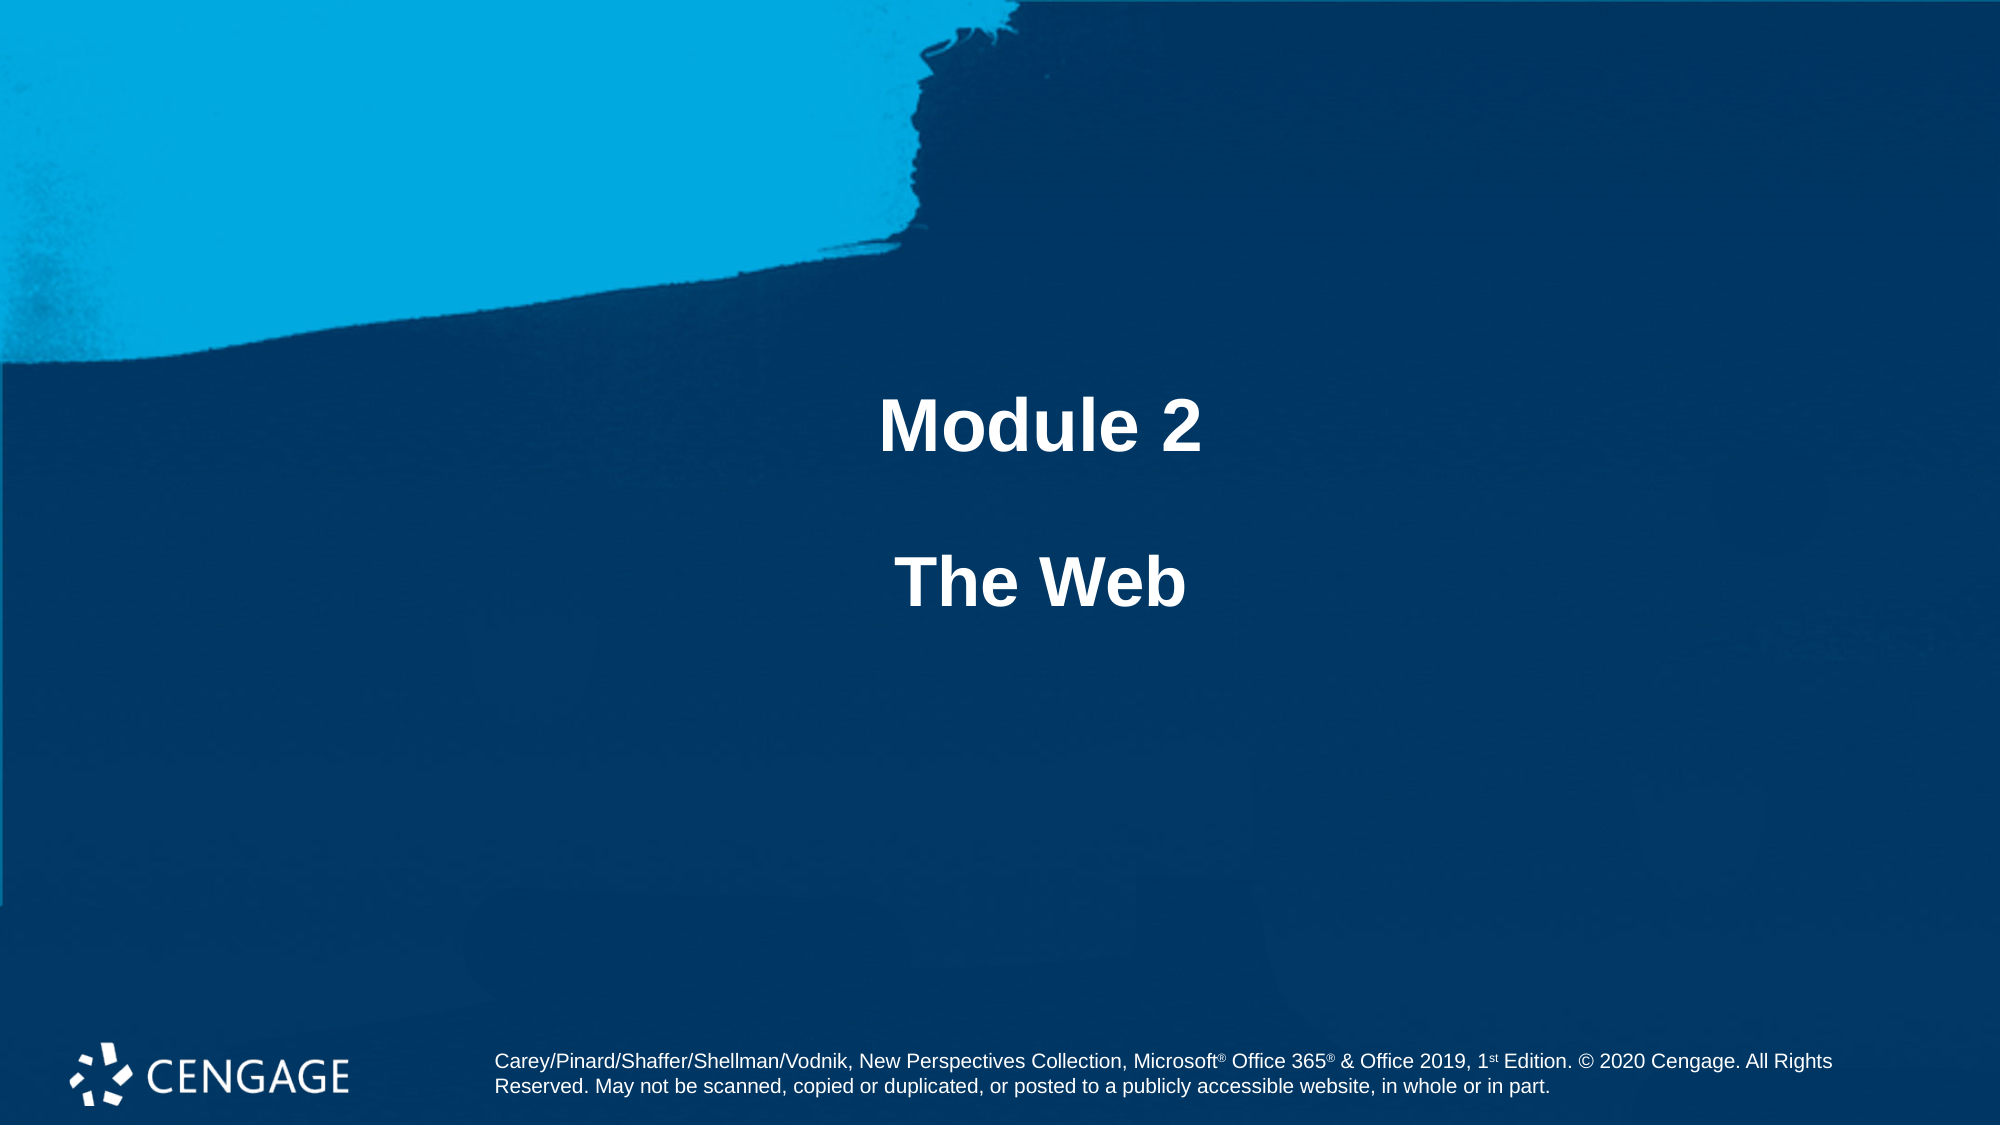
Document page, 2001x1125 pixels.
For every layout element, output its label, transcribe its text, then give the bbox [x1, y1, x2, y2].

picture [0, 2, 2000, 1125]
list The Web [494, 545, 1588, 648]
picture [925, 43, 946, 52]
footer Carey/Pinard/Shaffer/Shellman/Vodnik, New Perspectives Collection, Microsoft® Office 365® & Office 2019, 1st Edition. © 2020 Cengage. All Rights Reserved. May not be scanned, copied or duplicated, or posted to a publicly accessible website, in whole or in part. [479, 1042, 1924, 1103]
title Module 2 [797, 386, 1285, 480]
